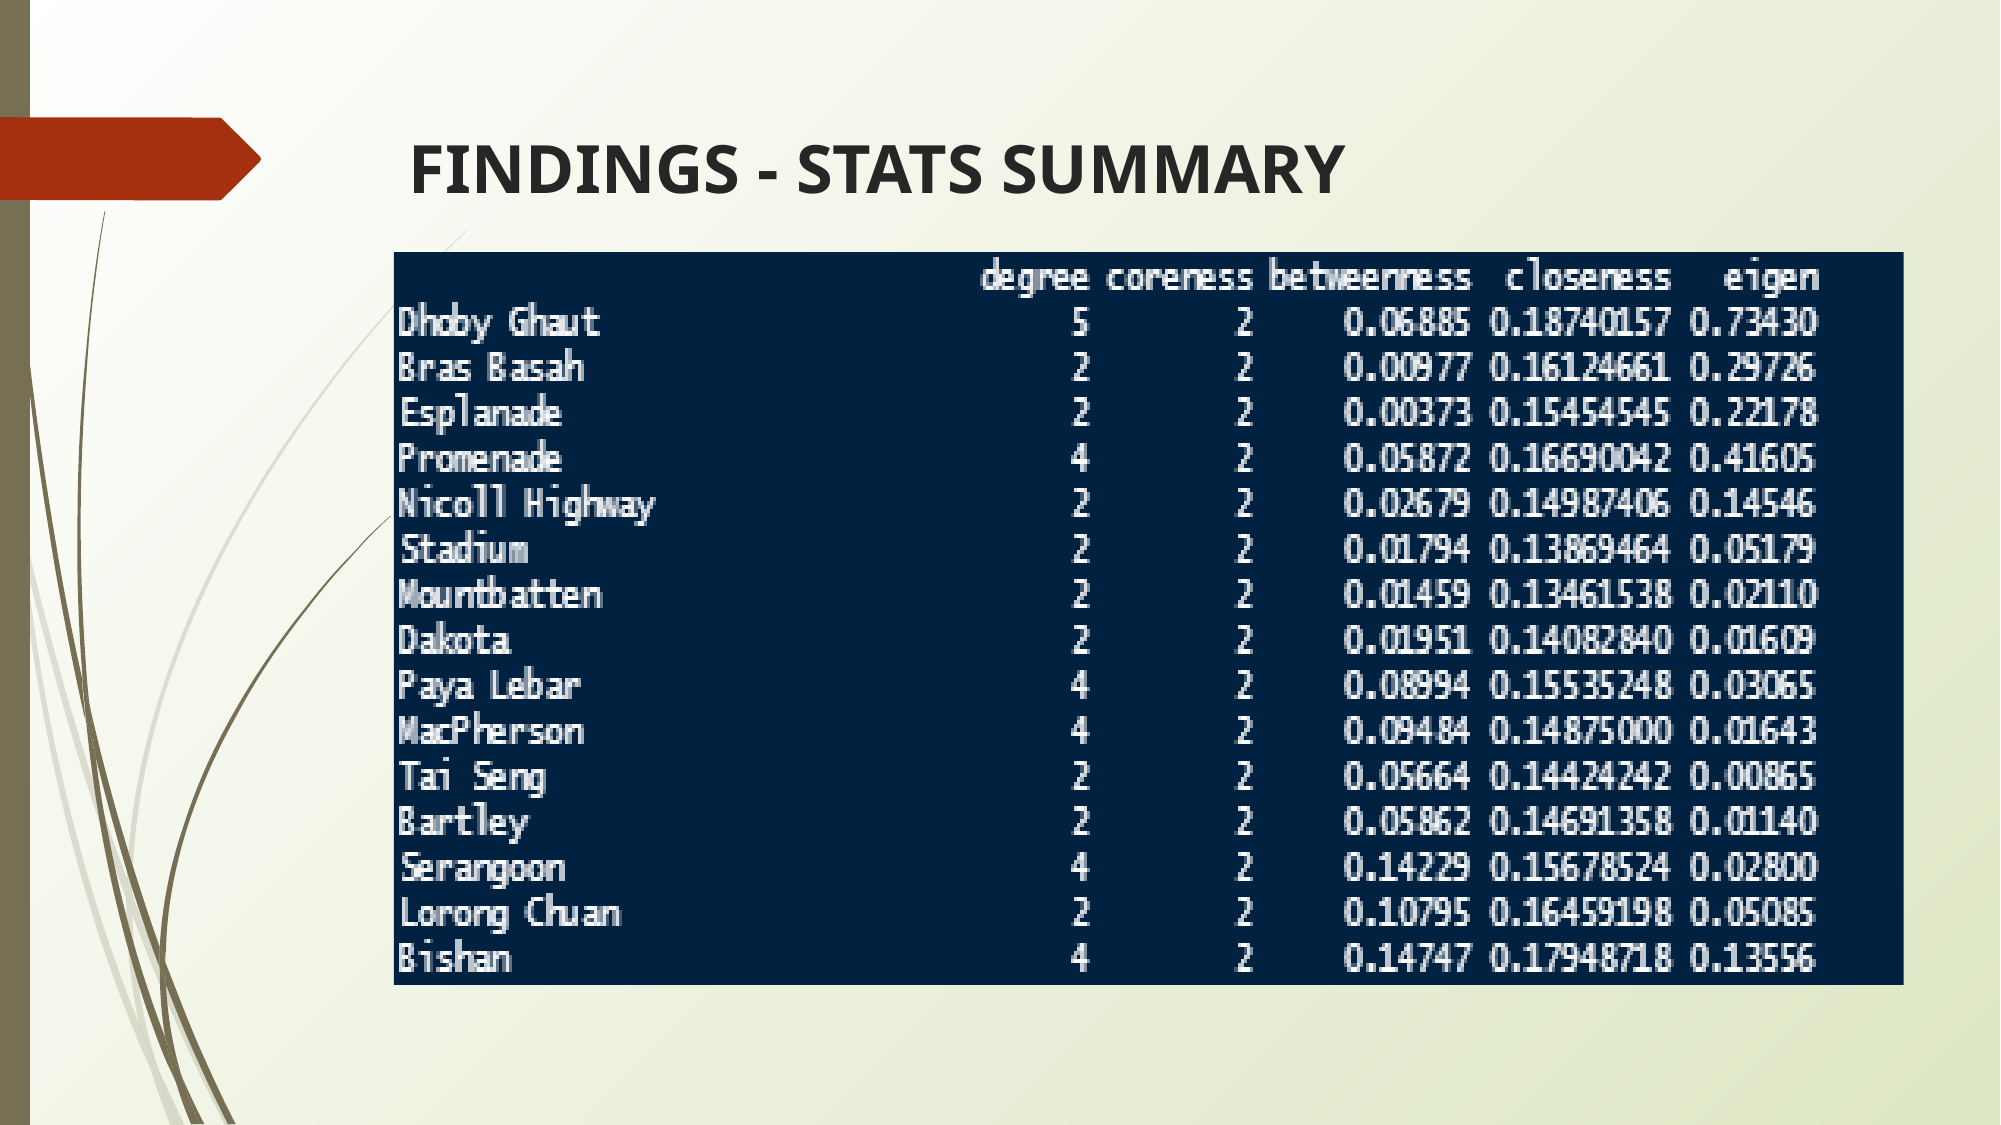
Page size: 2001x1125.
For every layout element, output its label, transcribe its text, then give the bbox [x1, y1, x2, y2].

picture [393, 252, 1904, 985]
title FINDINGS - STATS SUMMARY [393, 119, 1856, 235]
